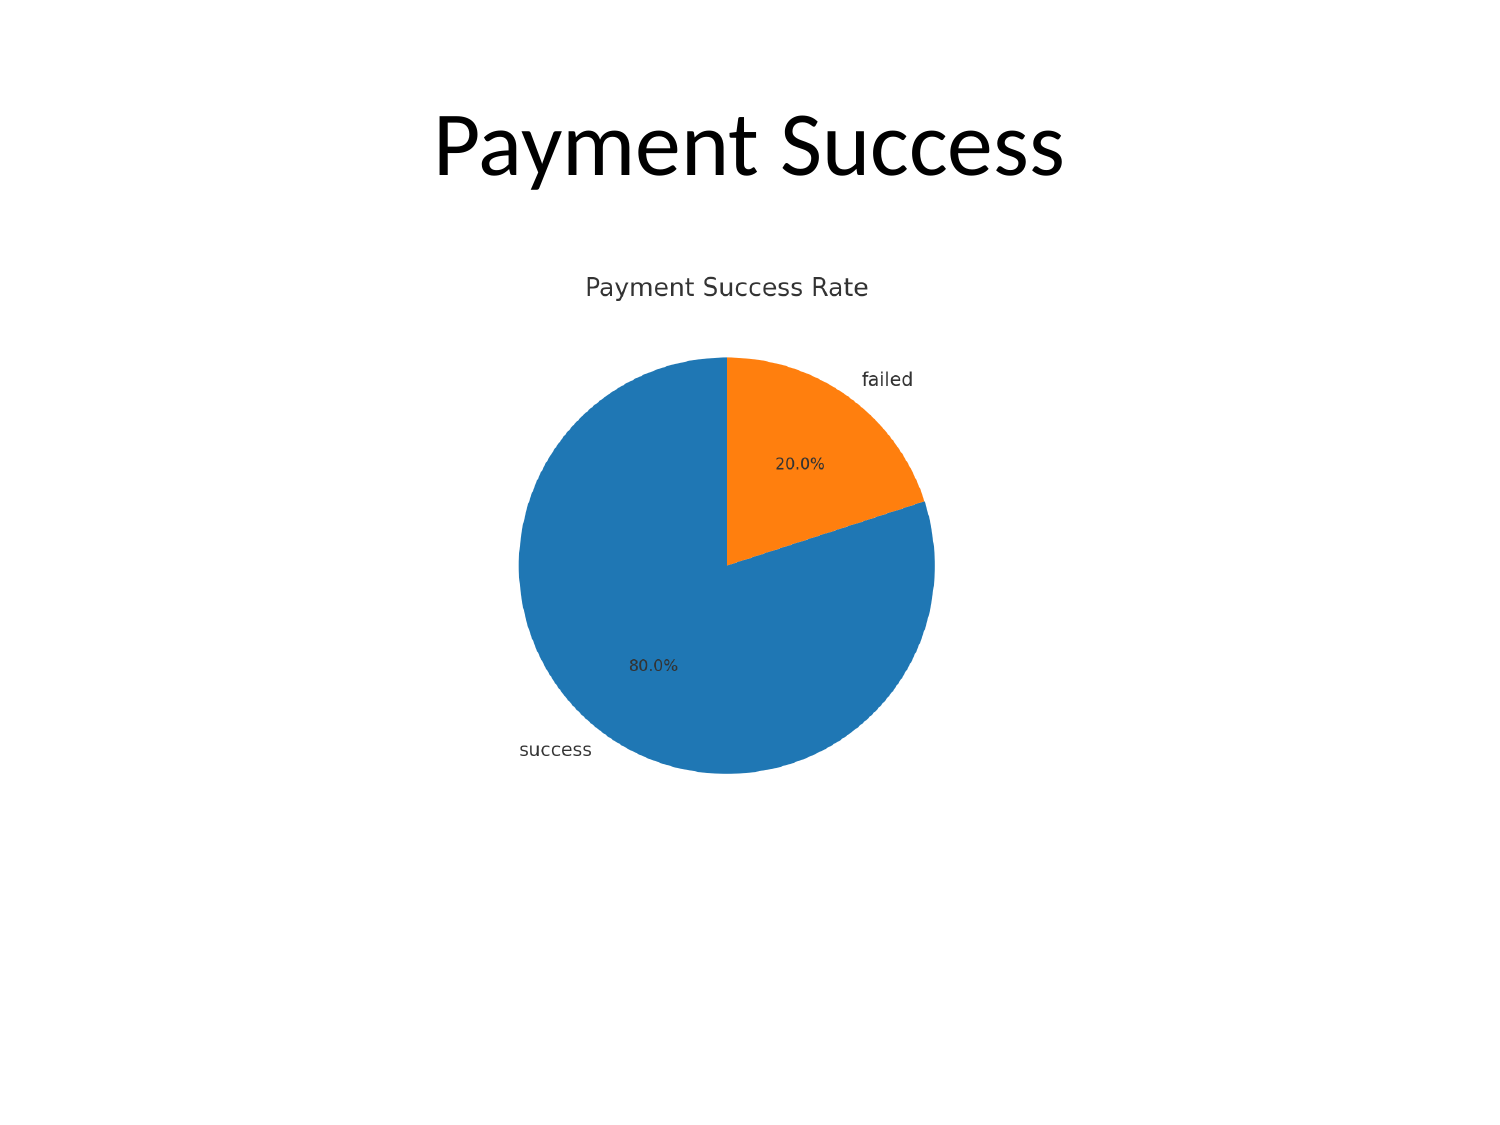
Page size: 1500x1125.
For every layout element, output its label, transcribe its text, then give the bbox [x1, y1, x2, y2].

picture [149, 224, 1276, 901]
title Payment Success [75, 45, 1425, 233]
